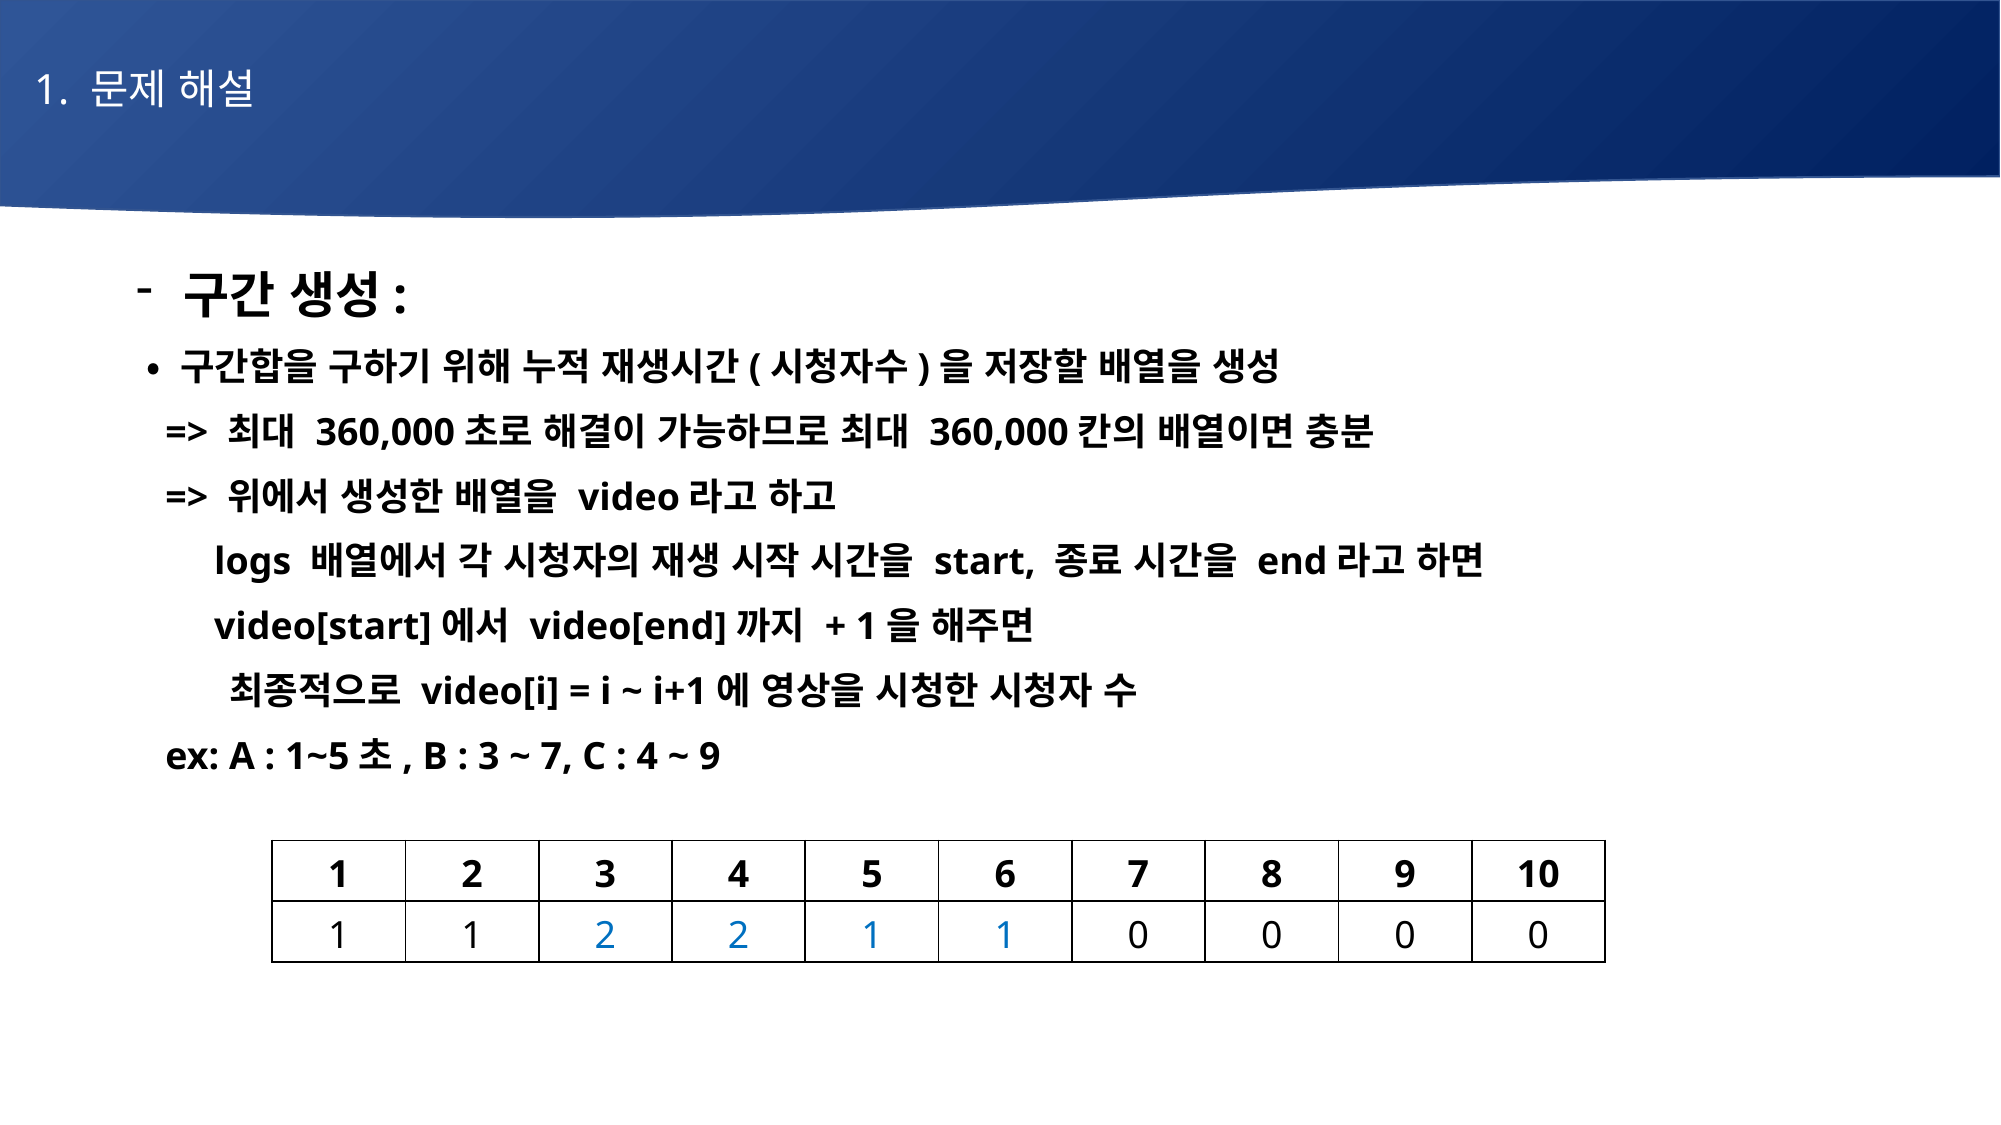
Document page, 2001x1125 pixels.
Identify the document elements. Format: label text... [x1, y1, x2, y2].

table_header 8 [1206, 841, 1338, 900]
table_header 1 [273, 841, 405, 900]
text_box 1. 문제 해설 [0, 0, 2000, 219]
table_header 4 [673, 841, 804, 900]
table_header 2 [406, 841, 538, 900]
table_header 3 [540, 841, 671, 900]
table_cell 2 [673, 902, 804, 961]
table_header 9 [1339, 841, 1471, 900]
table_cell 0 [1206, 902, 1338, 961]
table_cell 1 [406, 902, 538, 961]
table_header 10 [1473, 841, 1604, 900]
text_box 구간 생성: • 구간합을 구하기 위해 누적 재생시간(시청자수)을 저장할 배열을 생성 => 최대 360,000초로 해결이 가능하므로 최대 360,000칸의 배열이면 충분 => 위에서 생성한 배열을 video라고 하고 logs 배열에서 각 시청자의 재생 시작 시간을 start, 종료 시간을 end라고 하면 video[start]에서 video[end]까지 + 1을 해주면 최종적으로 video[i] = i ~ i+1에 영상을 시청한 시청자 수 ex: A : 1~5초, B : 3 ~ 7, C : 4 ~ 9 [121, 251, 1948, 914]
table_cell 0 [1473, 902, 1604, 961]
table_header 6 [939, 841, 1071, 900]
table_header 7 [1073, 841, 1204, 900]
table_cell 1 [806, 902, 938, 961]
table_cell 1 [273, 902, 405, 961]
table_cell 0 [1339, 902, 1471, 961]
table_cell 0 [1073, 902, 1204, 961]
table_header 5 [806, 841, 938, 900]
table_cell 2 [540, 902, 671, 961]
table_cell 1 [939, 902, 1071, 961]
